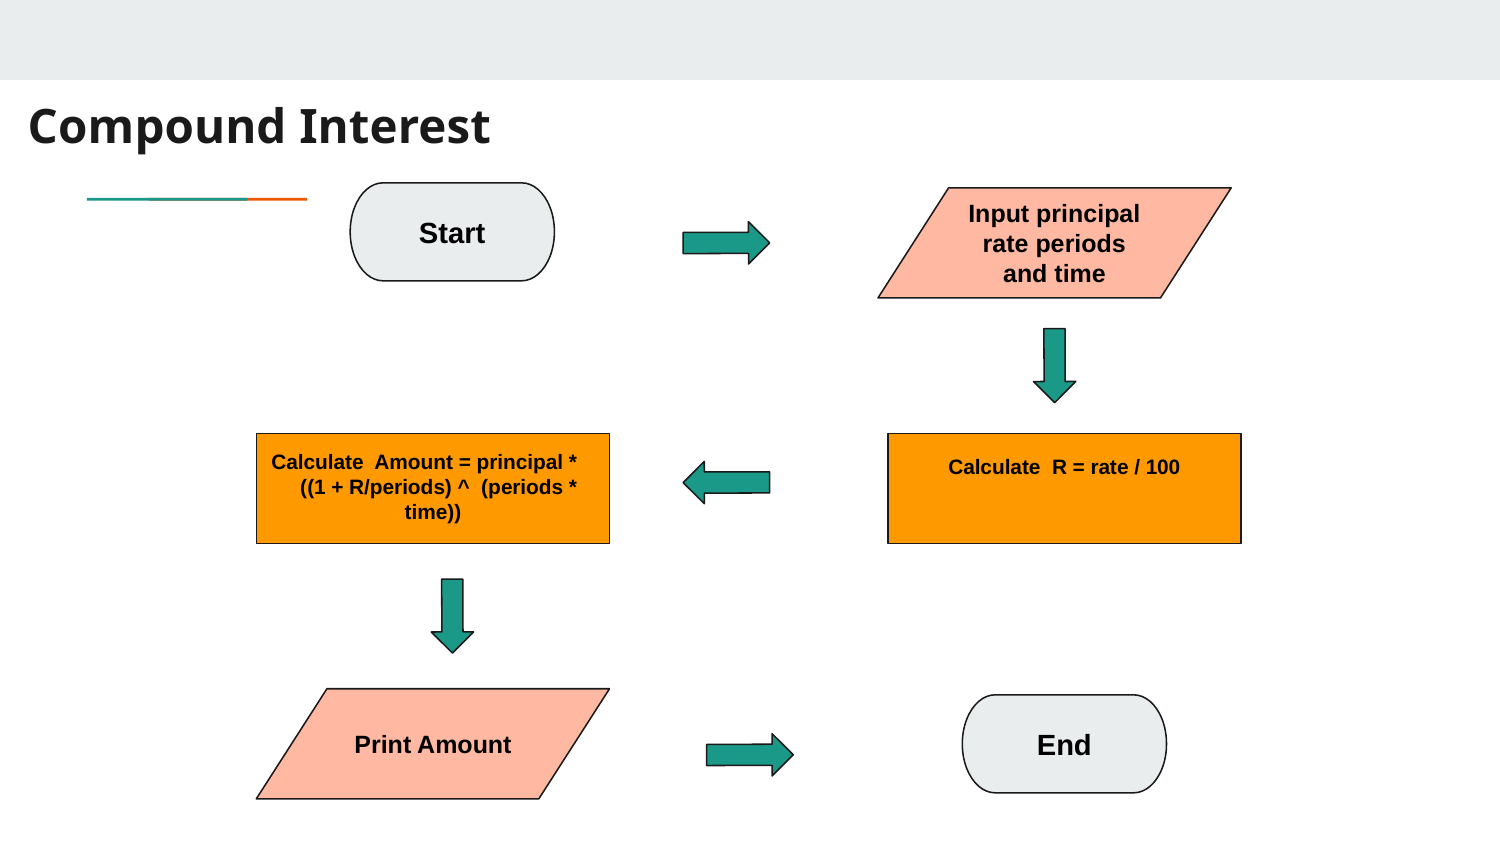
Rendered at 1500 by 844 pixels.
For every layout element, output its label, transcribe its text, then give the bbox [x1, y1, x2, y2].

title Compound Interest [12, 80, 1274, 169]
text_box Input principal rate periods and time [877, 187, 1232, 298]
text_box End [962, 694, 1167, 793]
text_box Calculate R = rate / 100 [887, 433, 1242, 544]
text_box [1033, 328, 1076, 403]
text_box Start [350, 182, 555, 281]
text_box [683, 461, 770, 504]
text_box [431, 579, 474, 654]
text_box [683, 221, 770, 264]
text_box Print Amount [256, 688, 610, 799]
text_box Calculate Amount = principal * ((1 + R/periods) ^ (periods * time)) [256, 433, 610, 544]
text_box [706, 733, 794, 776]
